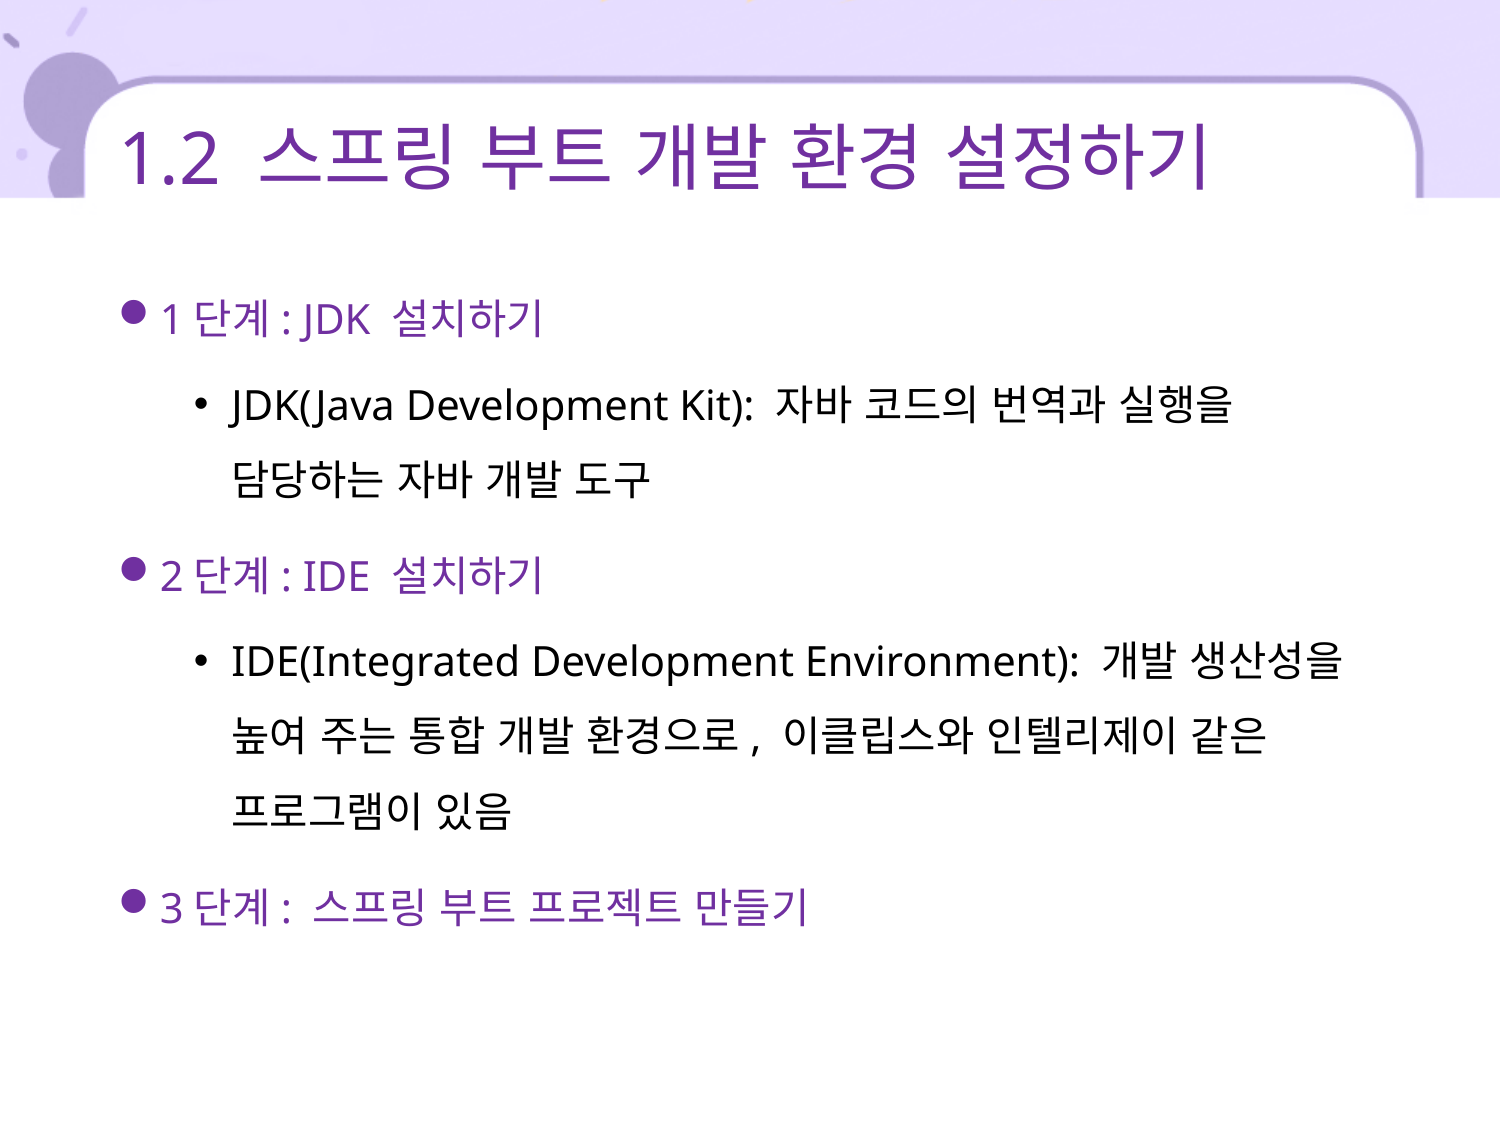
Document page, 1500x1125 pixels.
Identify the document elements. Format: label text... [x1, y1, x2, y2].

title 1.2 스프링 부트 개발 환경 설정하기 [103, 80, 1397, 213]
list 1단계: JDK 설치하기 JDK(Java Development Kit): 자바 코드의 번역과 실행을 담당하는 자바 개발 도구 2단계: IDE 설치하기 IDE(Integrated Development Environment): 개발 생산성을 높여 주는 통합 개발 환경으로, 이클립스와 인텔리제이 같은 프로그램이 있음 3단계: 스프링 부트 프로젝트 만들기 [103, 260, 1397, 1088]
picture [0, 0, 1500, 1125]
